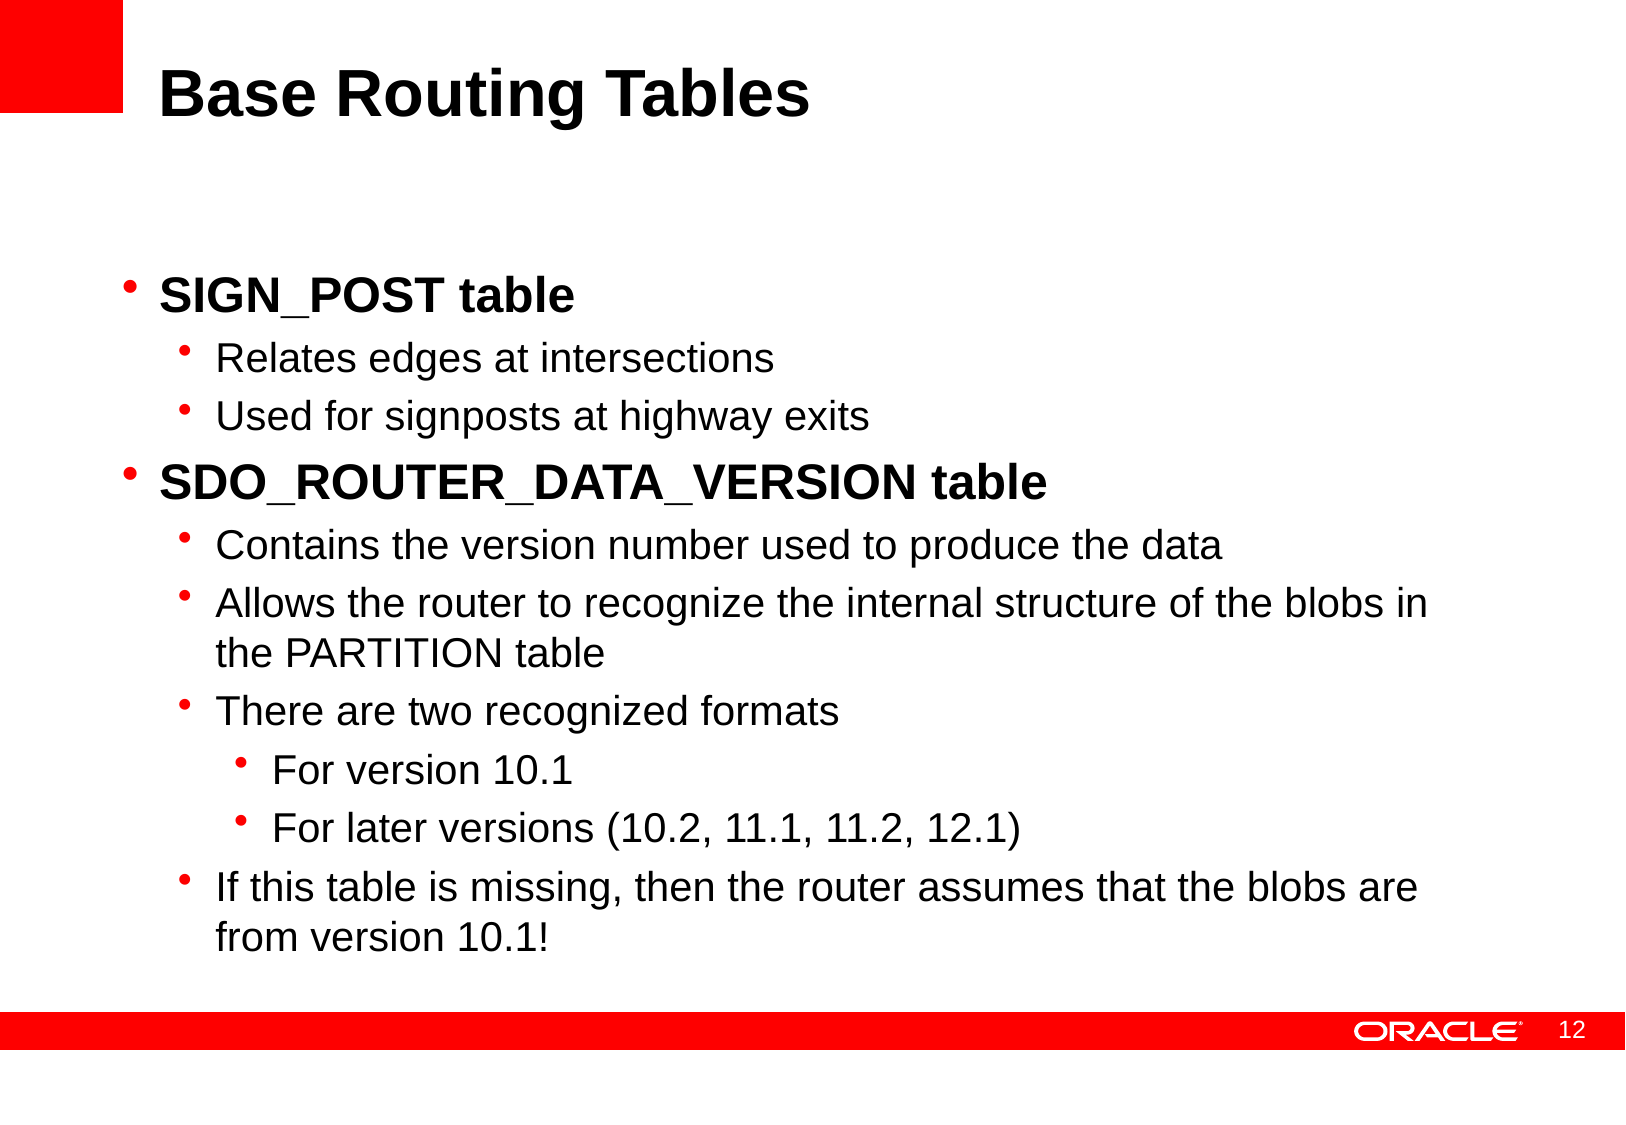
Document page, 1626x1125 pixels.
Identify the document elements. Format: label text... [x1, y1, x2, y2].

picture [0, 0, 123, 113]
picture [0, 1012, 1625, 1050]
list SIGN_POST table Relates edges at intersections Used for signposts at highway exits SDO_ROUTER_DATA_VERSION table Contains the version number used to produce the data Allows the router to recognize the internal structure of the blobs in the PARTITION table There are two recognized formats For version 10.1 For later versions (10.2, 11.1, 11.2, 12.1) If this table is missing, then the router assumes that the blobs are from version 10.1! [121, 262, 1462, 976]
title Base Routing Tables [157, 49, 1506, 205]
